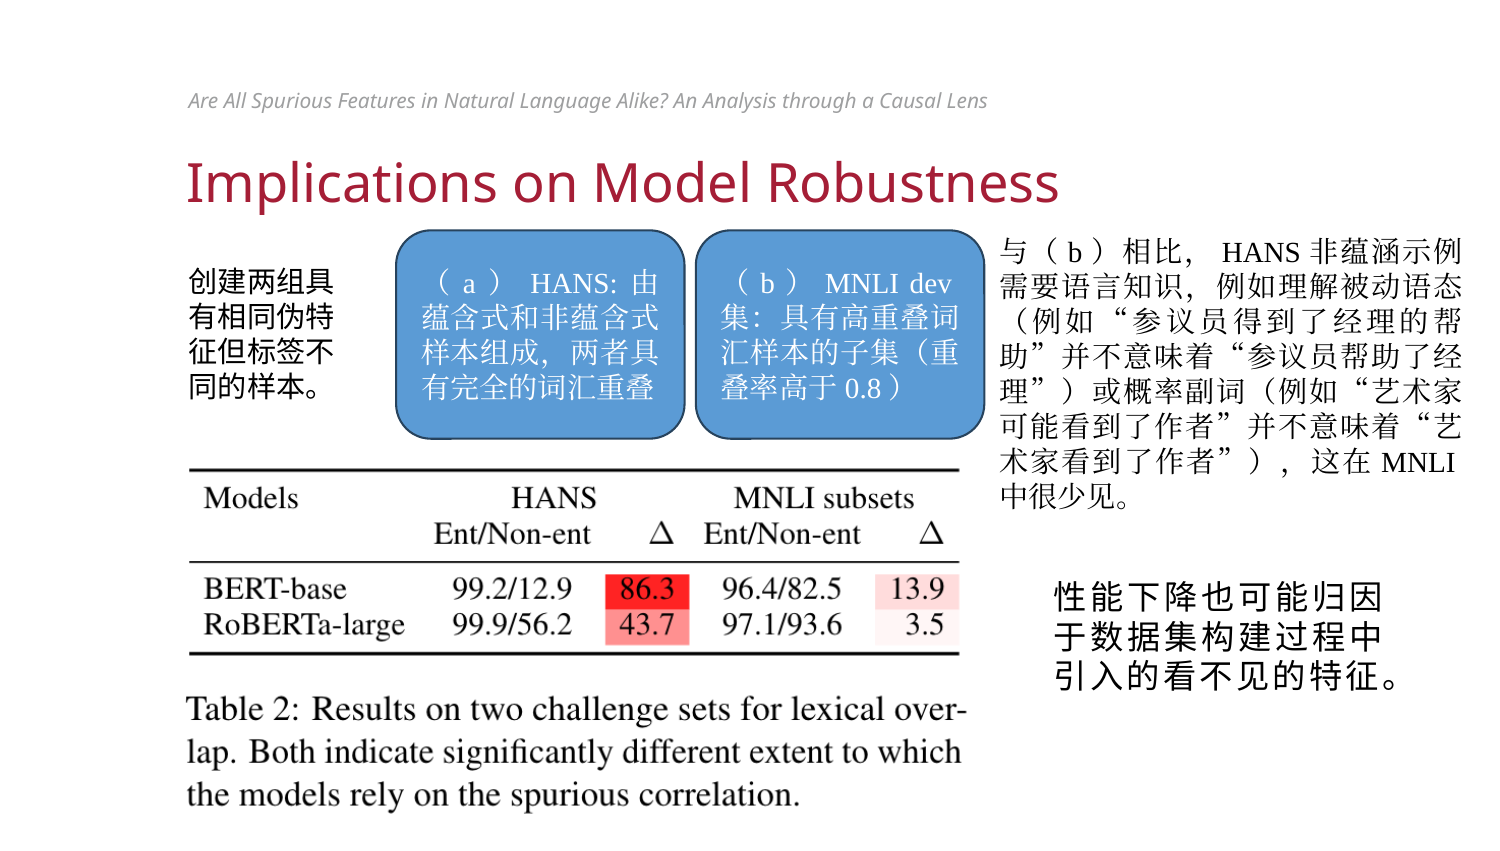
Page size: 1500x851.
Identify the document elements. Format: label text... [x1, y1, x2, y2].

text_box 创建两组具有相同伪特征但标签不同的样本。 [173, 256, 356, 411]
text_box Implications on Model Robustness [171, 151, 1329, 221]
text_box Are All Spurious Features in Natural Language Alike? An Analysis through a Causal Lens [173, 84, 1099, 120]
picture [173, 443, 985, 830]
text_box （a）HANS:由蕴含式和非蕴含式样本组成，两者具有完全的词汇重叠 [395, 229, 686, 440]
text_box （b）MNLI dev集：具有高重叠词汇样本的子集（重叠率高于0.8） [694, 229, 986, 440]
text_box 与（b）相比，HANS非蕴涵示例需要语言知识，例如理解被动语态（例如“参议员得到了经理的帮助”并不意味着“参议员帮助了经理”）或概率副词（例如“艺术家可能看到了作者”并不意味着“艺术家看到了作者”），这在MNLI中很少见。 [984, 226, 1478, 521]
text_box 性能下降也可能归因于数据集构建过程中引入的看不见的特征。 [1038, 568, 1398, 703]
